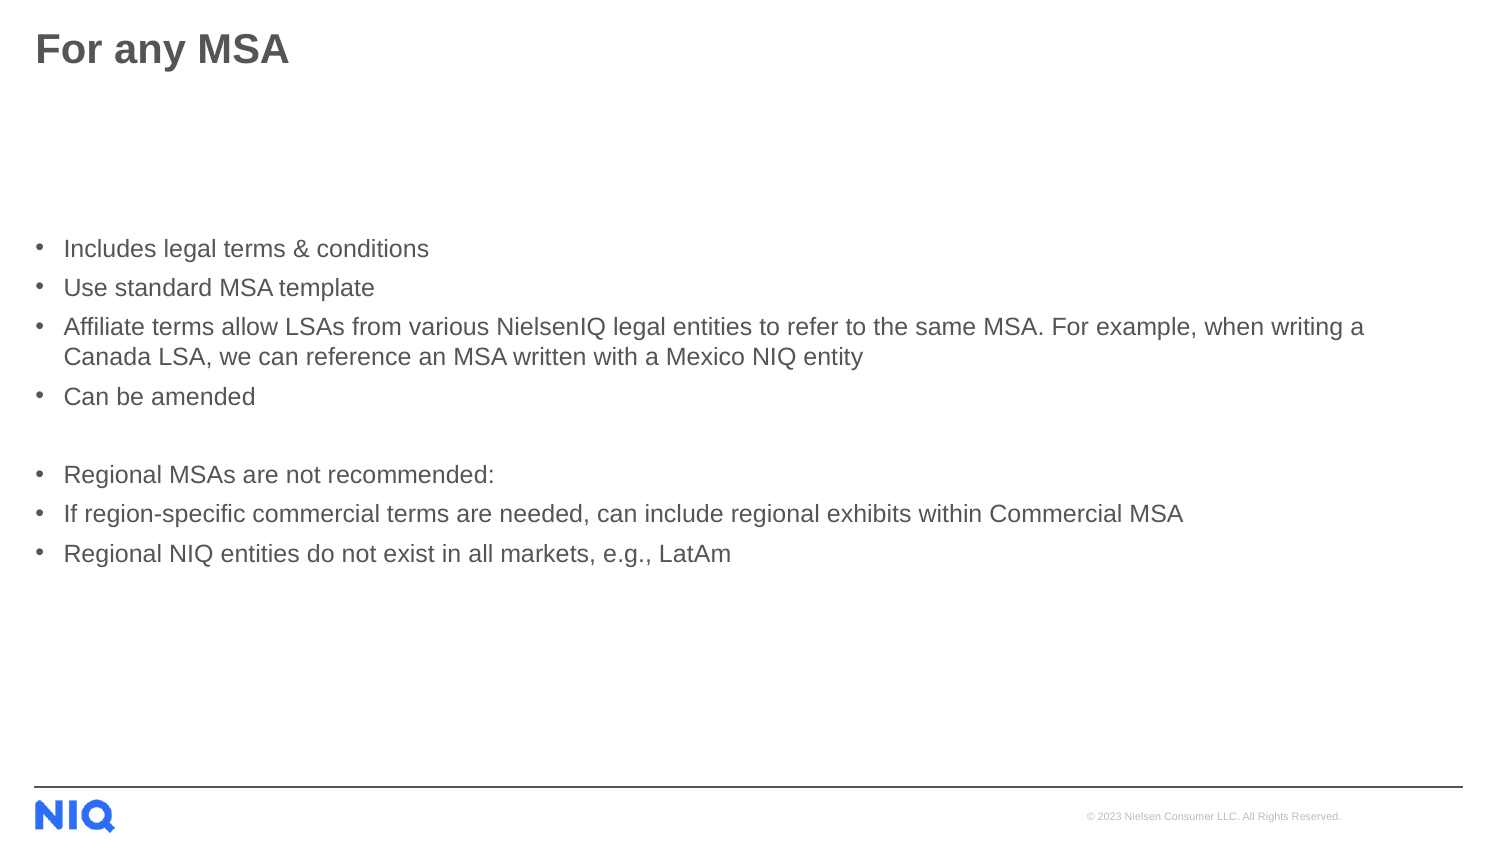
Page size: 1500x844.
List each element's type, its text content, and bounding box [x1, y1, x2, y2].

title For any MSA [35, 22, 1461, 71]
picture [35, 799, 115, 833]
list Includes legal terms & conditions Use standard MSA template Affiliate terms allow LSAs from various NielsenIQ legal entities to refer to the same MSA. For example, when writing a Canada LSA, we can reference an MSA written with a Mexico NIQ entity Can be amended Regional MSAs are not recommended: If region-specific commercial terms are needed, can include regional exhibits within Commercial MSA Regional NIQ entities do not exist in all markets, e.g., LatAm [35, 224, 1463, 697]
